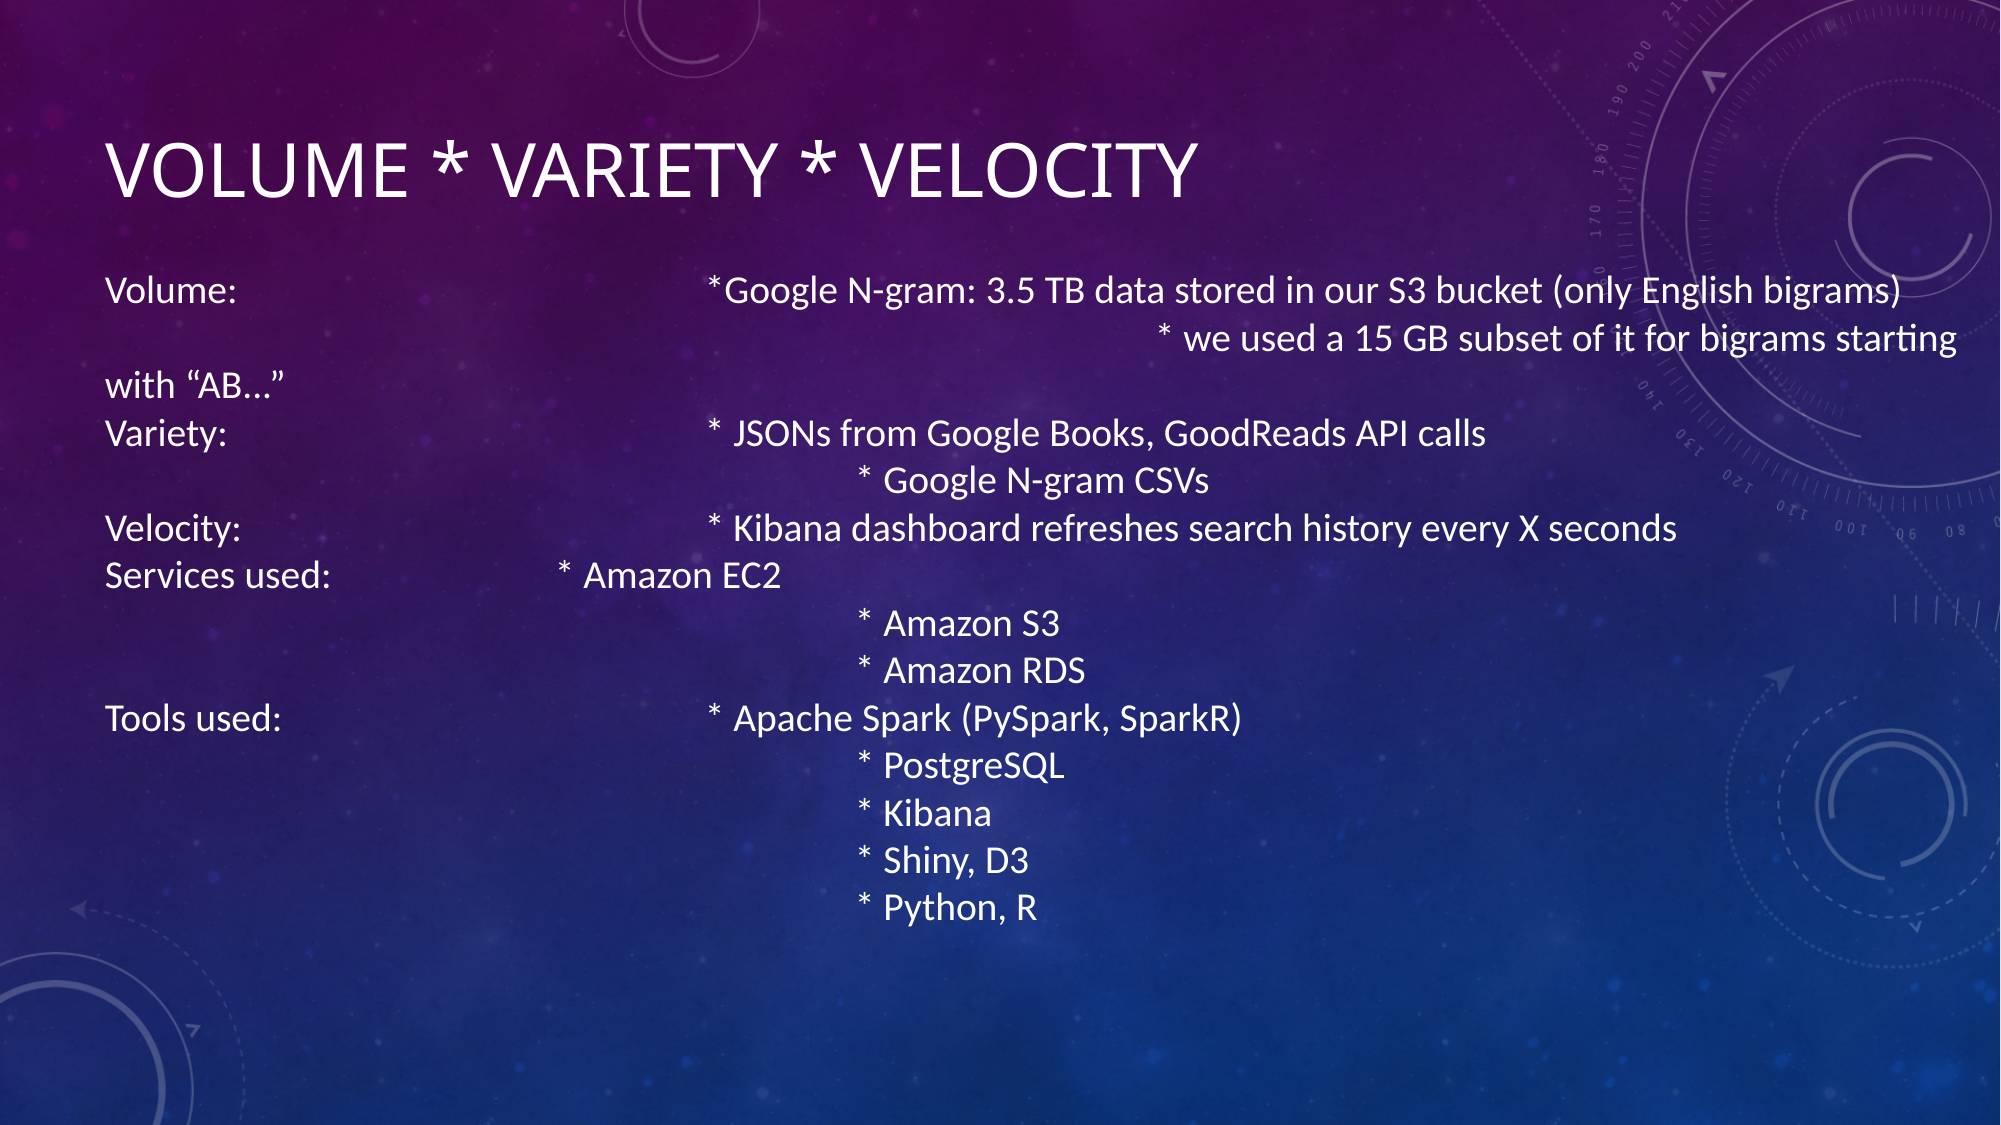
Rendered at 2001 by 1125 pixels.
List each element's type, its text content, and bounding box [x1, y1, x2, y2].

text_box Volume * Variety * VELOCITY [104, 80, 1380, 255]
text_box Volume: *Google N-gram: 3.5 TB data stored in our S3 bucket (only English bigrams) * we used a 15 GB subset of it for bigrams starting with “AB...” Variety: * JSONs from Google Books, GoodReads API calls * Google N-gram CSVs Velocity: * Kibana dashboard refreshes search history every X seconds Services used: * Amazon EC2 * Amazon S3 * Amazon RDS Tools used: * Apache Spark (PySpark, SparkR) * PostgreSQL * Kibana * Shiny, D3 * Python, R [90, 256, 2000, 1096]
picture [0, 0, 2001, 1125]
